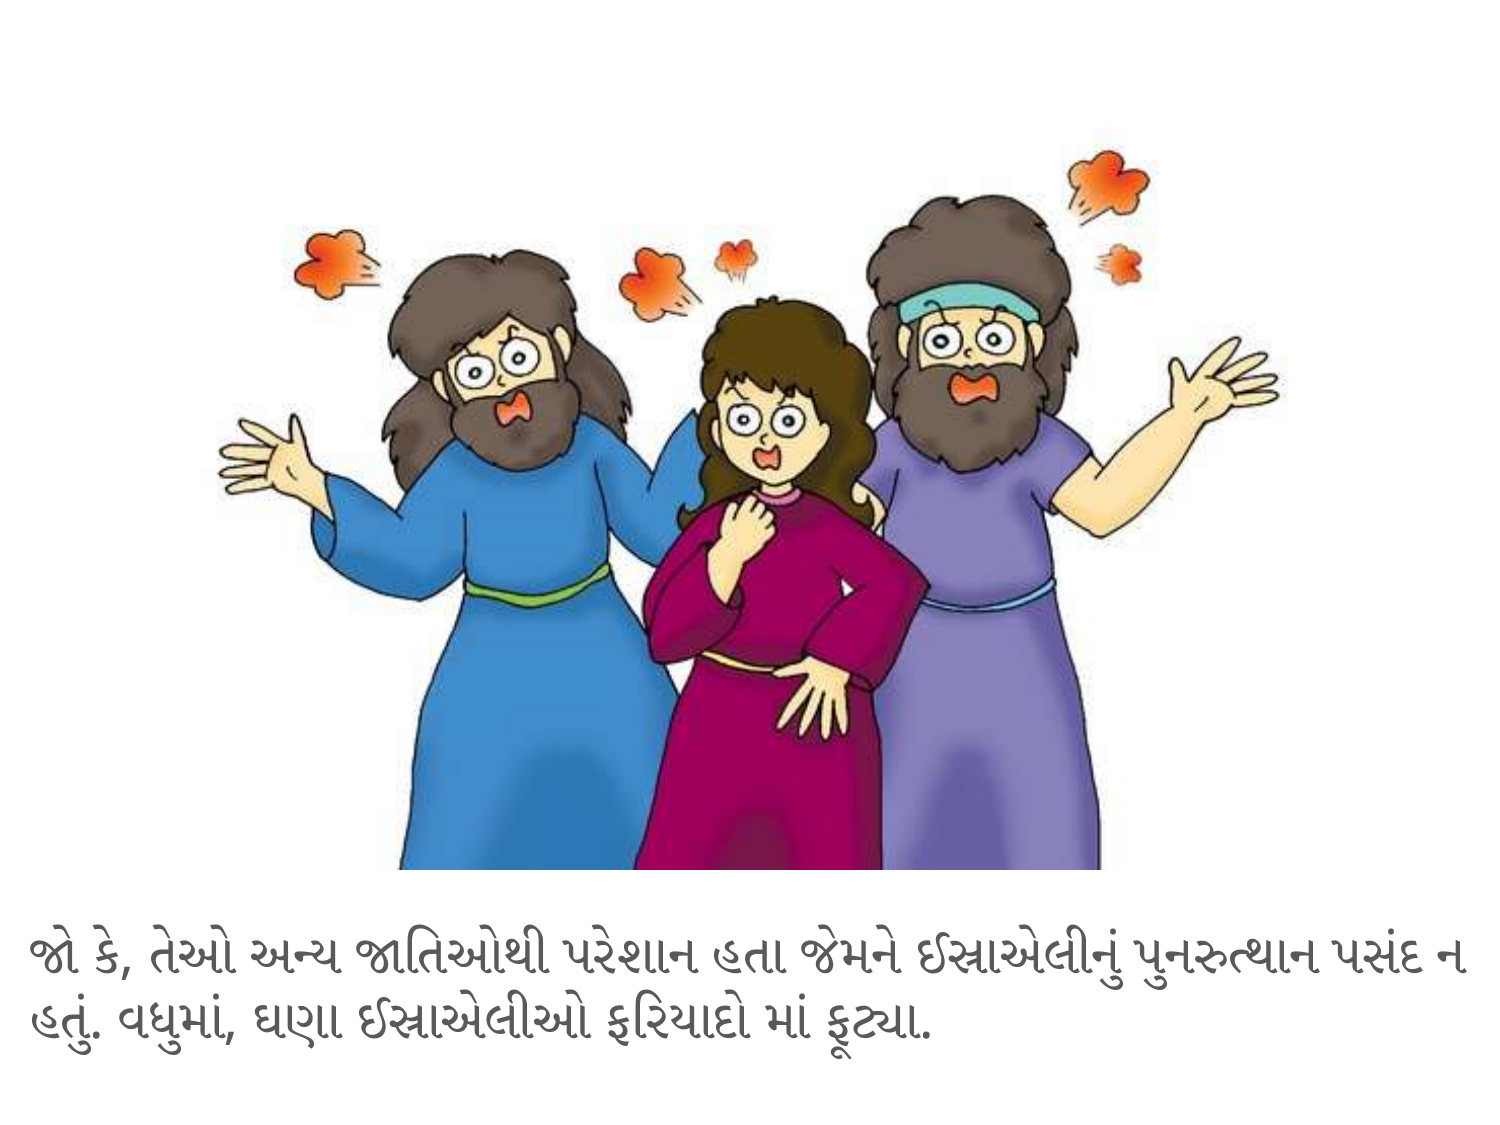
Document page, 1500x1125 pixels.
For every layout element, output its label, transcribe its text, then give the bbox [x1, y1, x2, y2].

text_box જો કે, તેઓ અન્ય જાતિઓથી પરેશાન હતા જેમને ઈસ્રાએલીનું પુનરુત્થાન પસંદ ન હતું. વધુમાં, ઘણા ઈસ્રાએલીઓ ફરિયાદો માં ફૂટ્યા. [14, 911, 1500, 1057]
picture [88, 0, 1407, 870]
